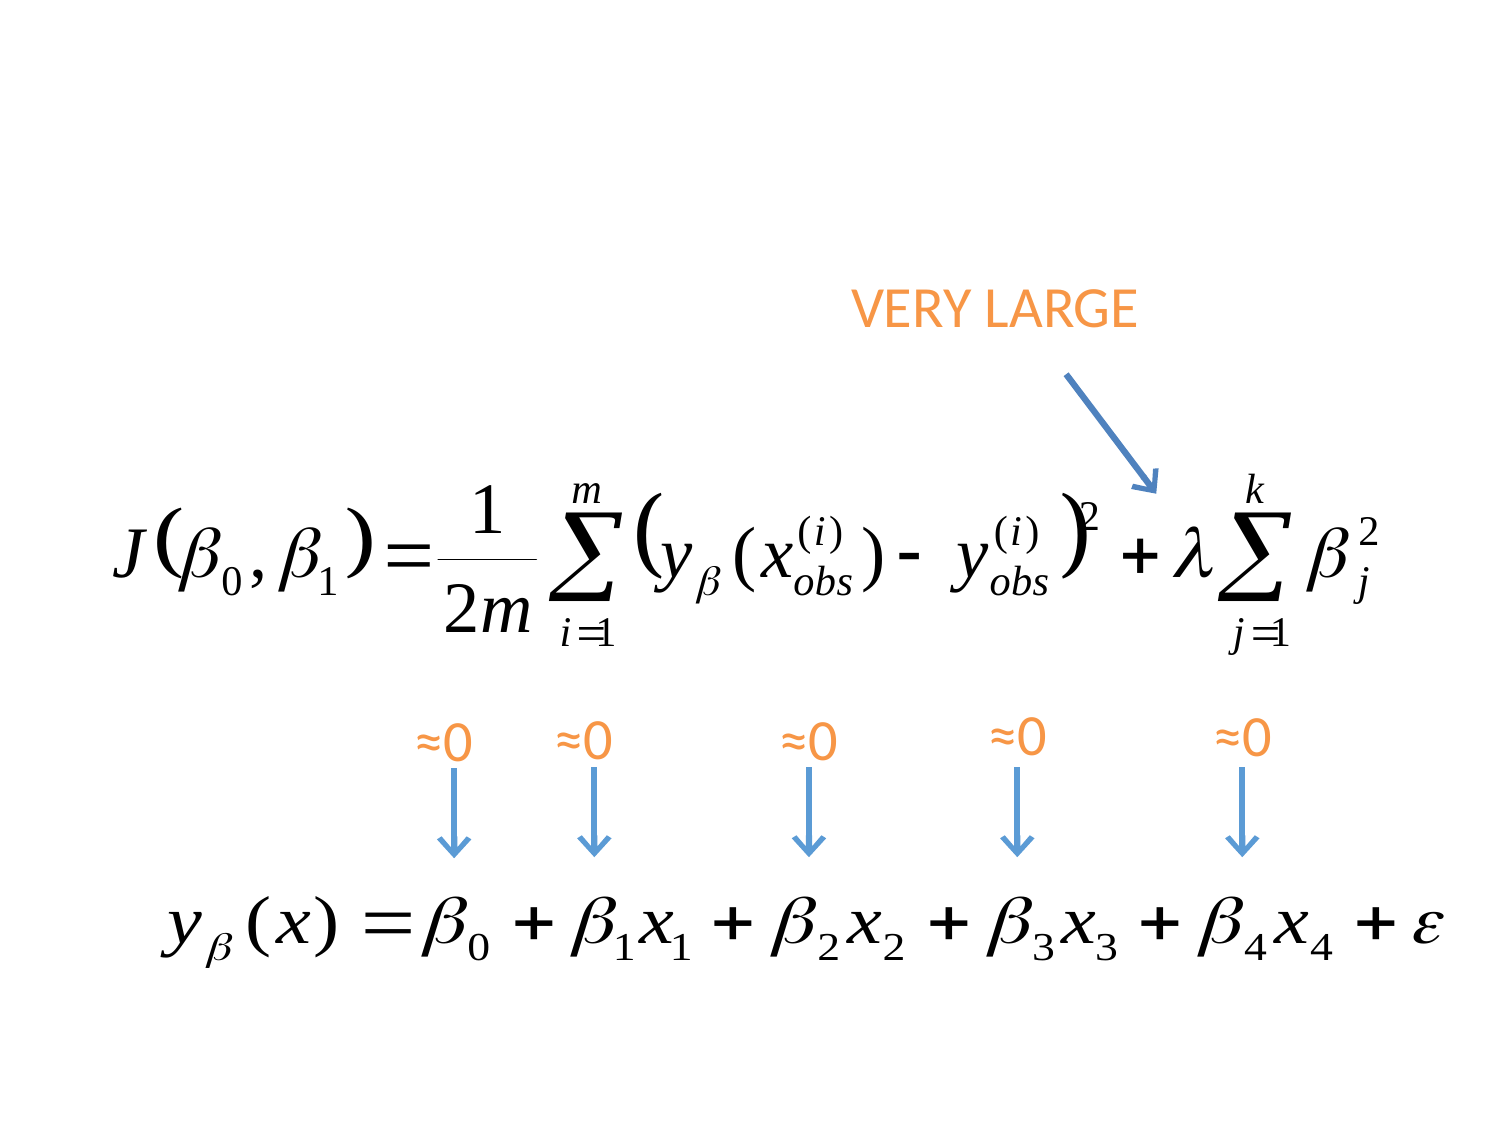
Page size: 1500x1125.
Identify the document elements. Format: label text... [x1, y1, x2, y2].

text_box ≈0 [521, 694, 647, 779]
text_box VERY LARGE [836, 271, 1155, 347]
text_box ≈0 [746, 694, 872, 780]
text_box ≈0 [954, 689, 1080, 775]
text_box ≈0 [381, 695, 507, 780]
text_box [148, 876, 1468, 984]
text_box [1066, 374, 1157, 456]
text_box ≈0 [1179, 690, 1305, 776]
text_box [98, 456, 1402, 669]
